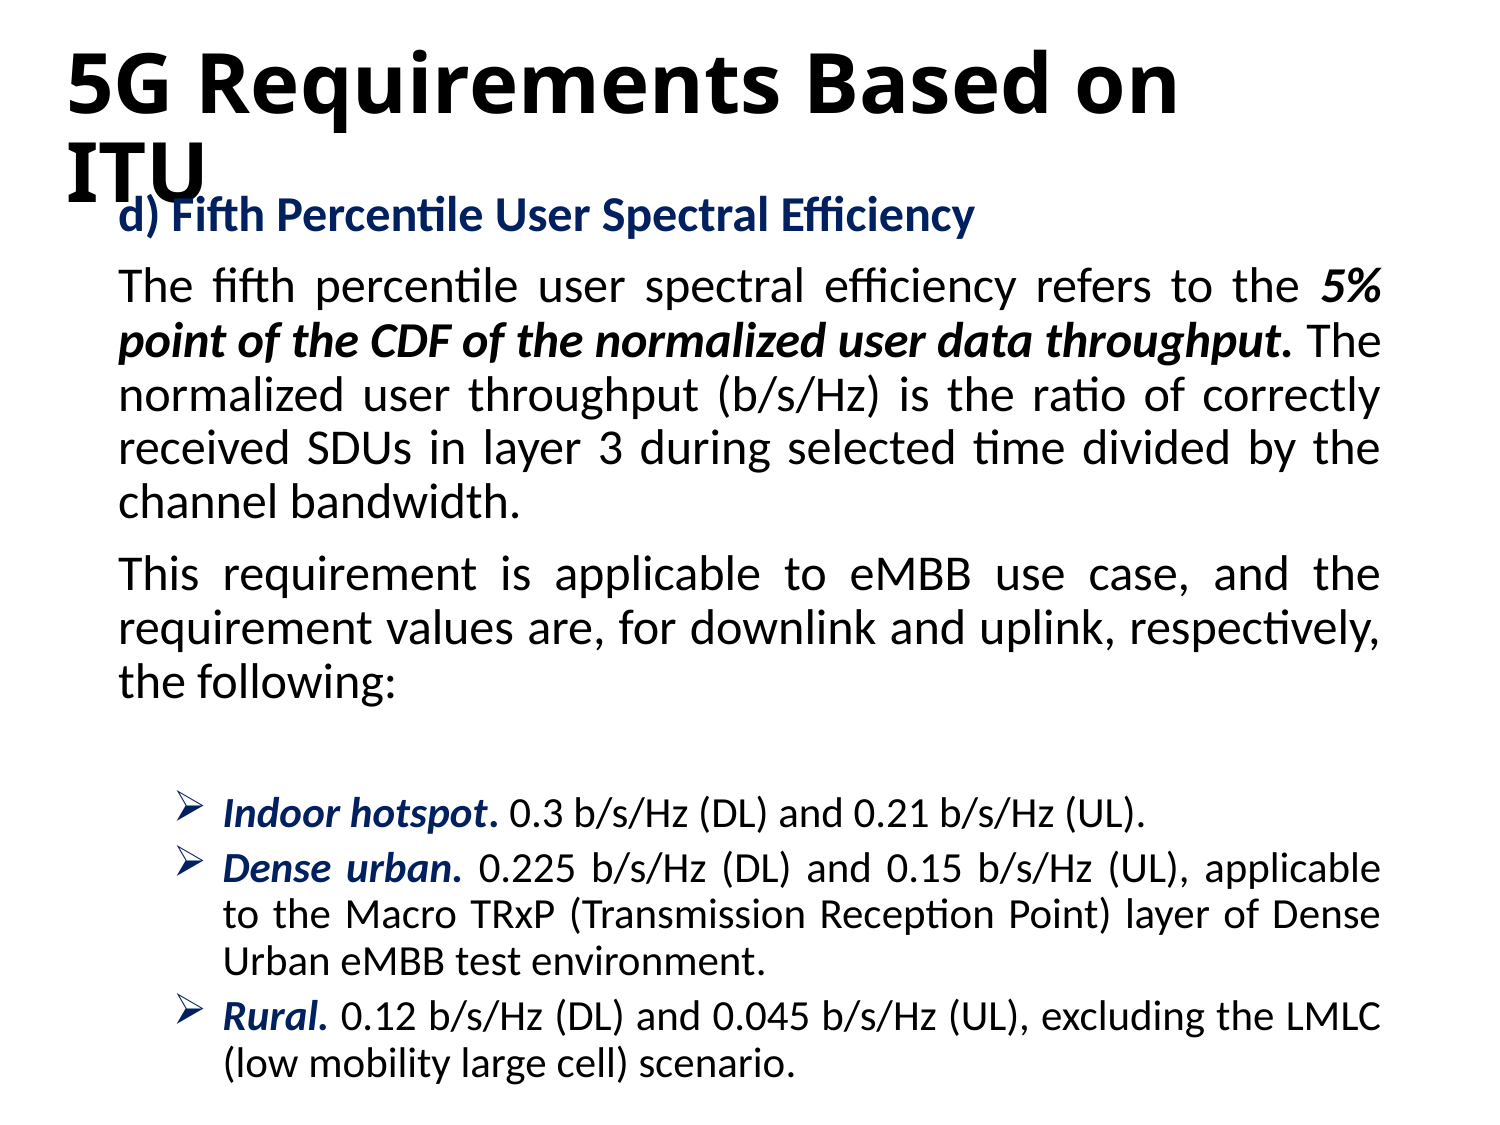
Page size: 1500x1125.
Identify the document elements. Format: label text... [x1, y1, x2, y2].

list d) Fifth Percentile User Spectral Efficiency The fifth percentile user spectral efficiency refers to the 5% point of the CDF of the normalized user data throughput. The normalized user throughput (b/s/Hz) is the ratio of correctly received SDUs in layer 3 during selected time divided by the channel bandwidth. This requirement is applicable to eMBB use case, and the requirement values are, for downlink and uplink, respectively, the following: Indoor hotspot. 0.3 b/s/Hz (DL) and 0.21 b/s/Hz (UL). Dense urban. 0.225 b/s/Hz (DL) and 0.15 b/s/Hz (UL), applicable to the Macro TRxP (Transmission Reception Point) layer of Dense Urban eMBB test environment. Rural. 0.12 b/s/Hz (DL) and 0.045 b/s/Hz (UL), excluding the LMLC (low mobility large cell) scenario. [103, 180, 1397, 1102]
title 5G Requirements Based on ITU [51, 22, 1346, 240]
